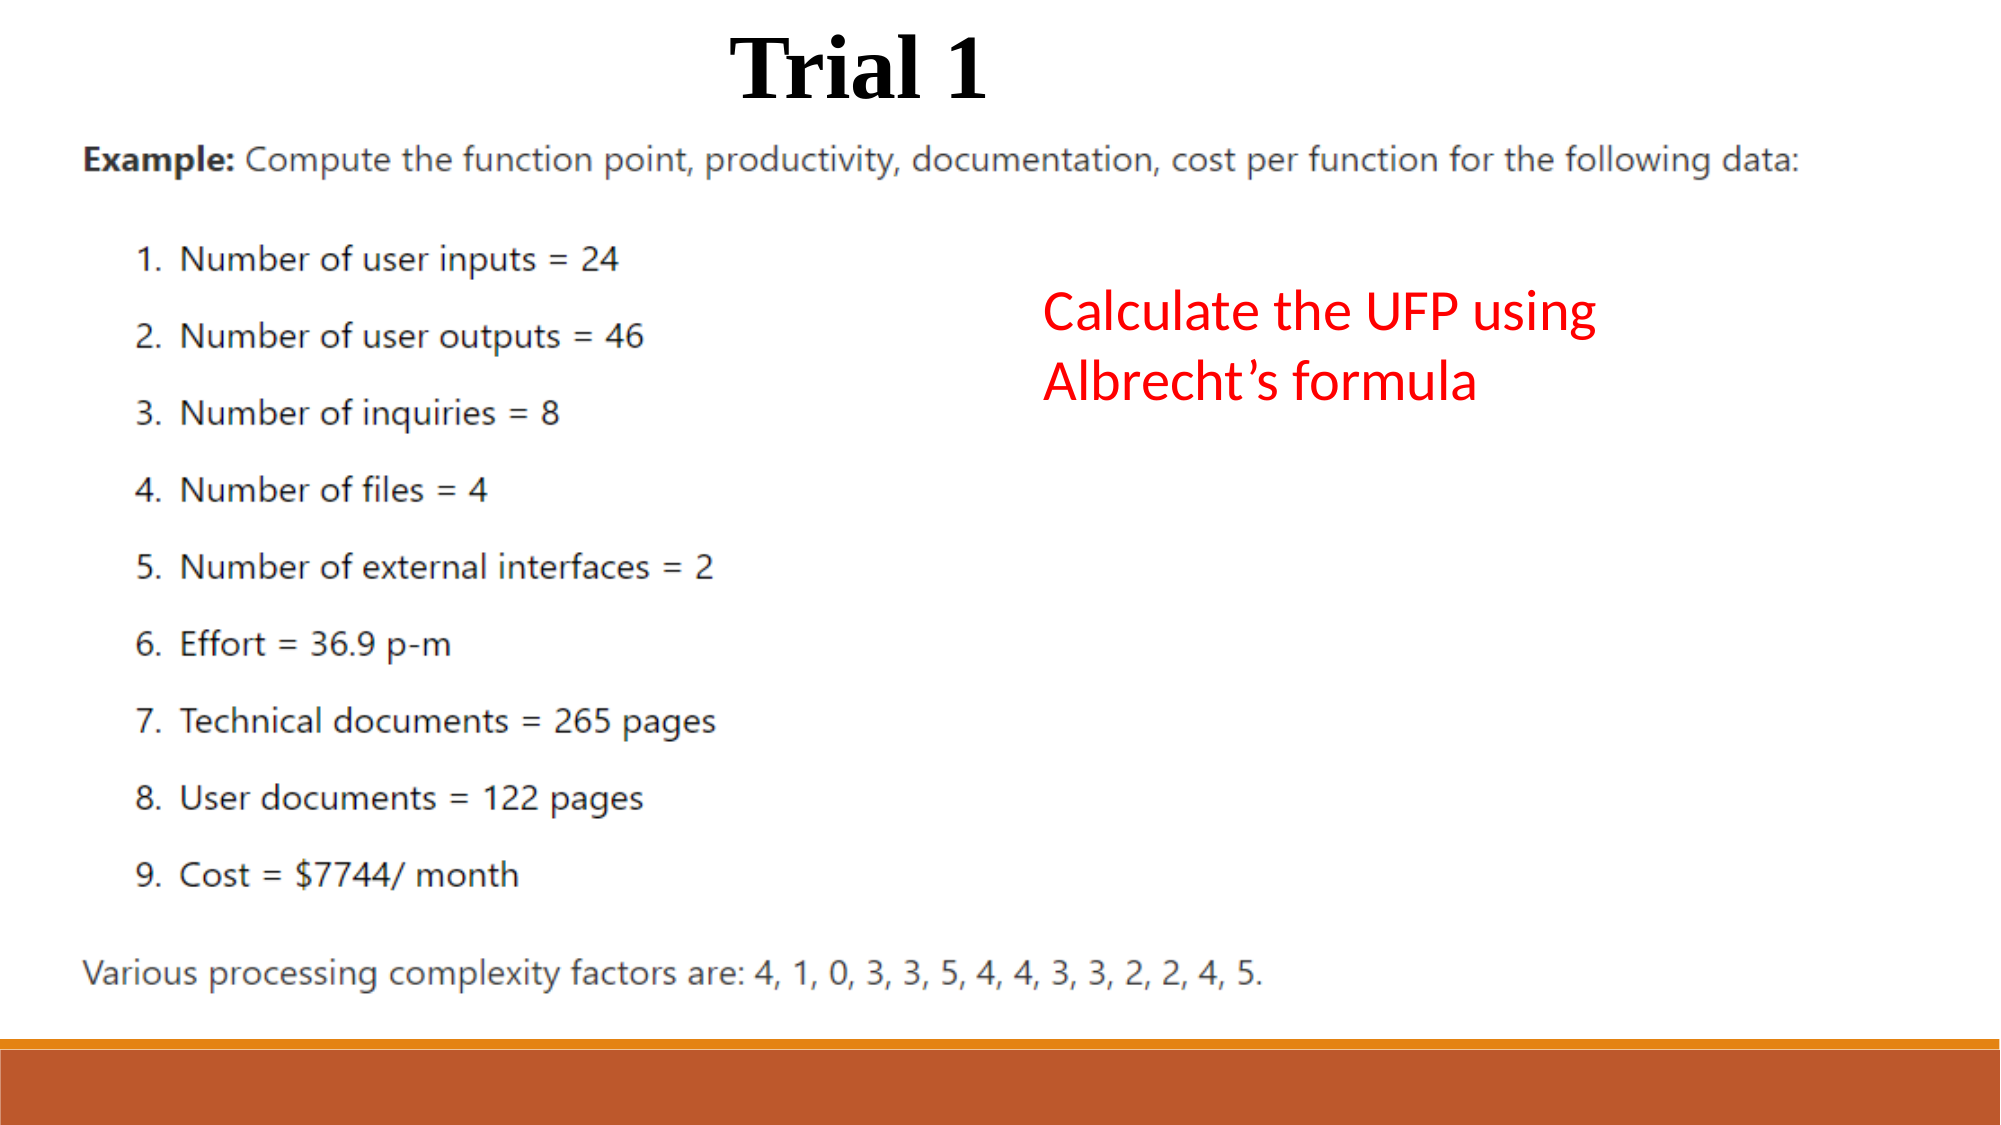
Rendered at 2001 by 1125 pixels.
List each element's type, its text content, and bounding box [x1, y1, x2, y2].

text_box Trial 1 [715, 0, 1314, 124]
picture [80, 125, 1836, 999]
